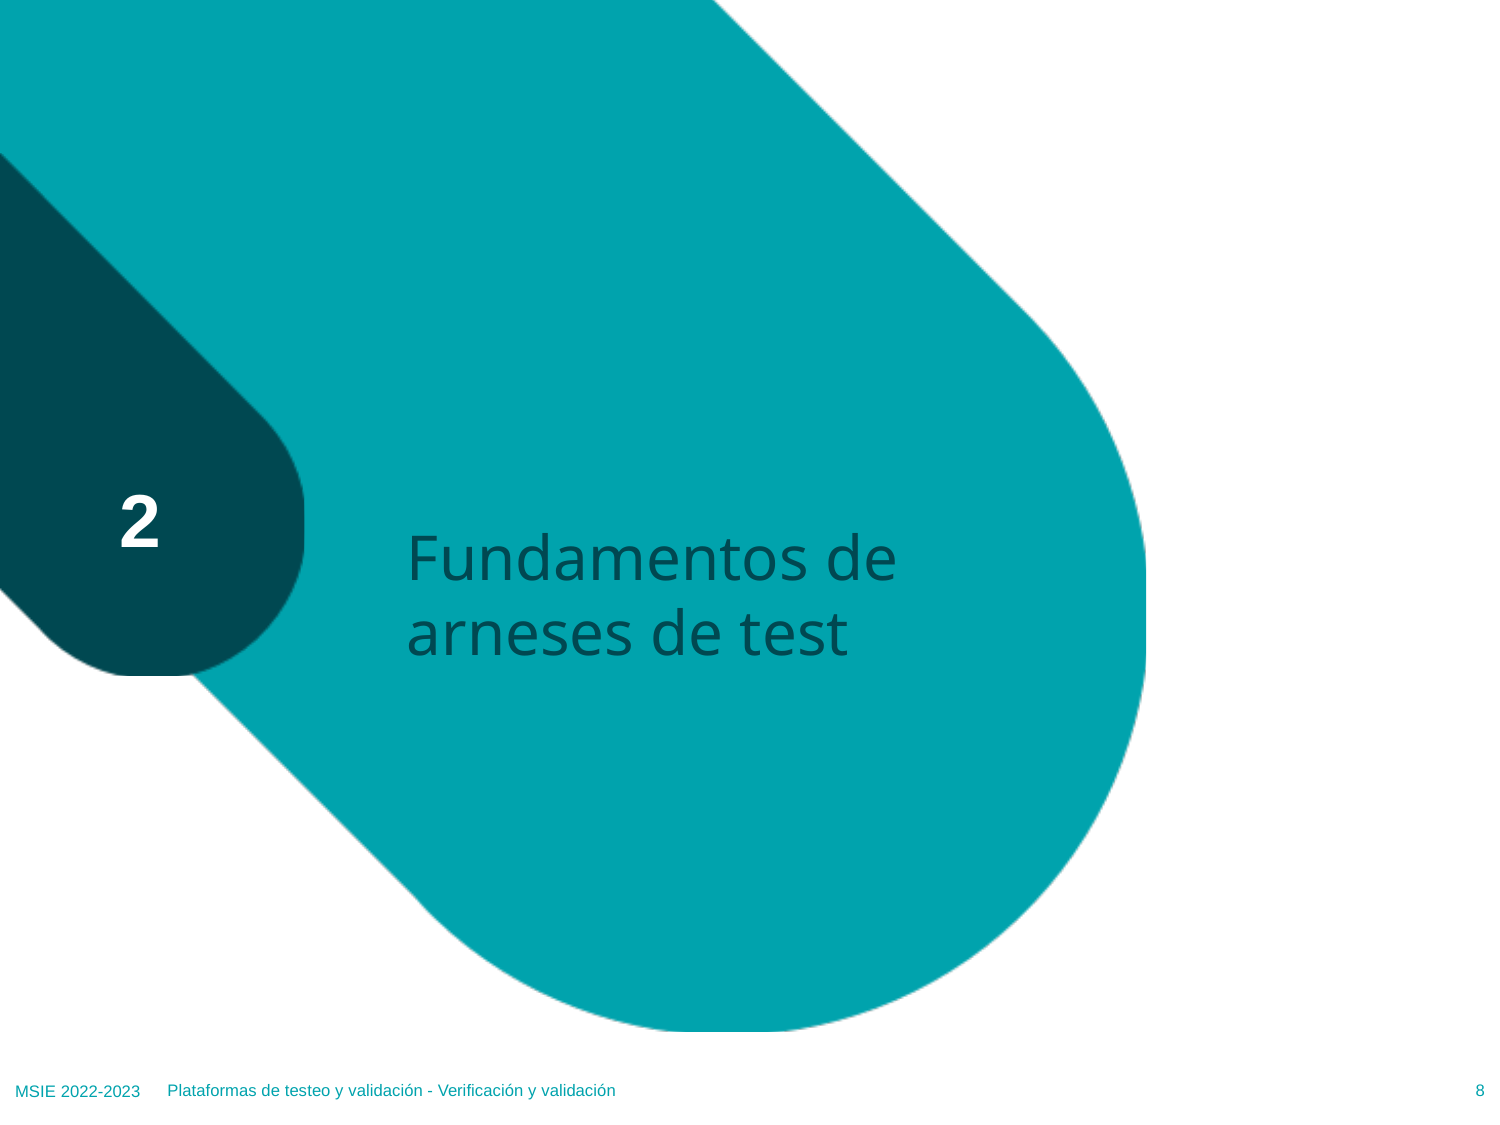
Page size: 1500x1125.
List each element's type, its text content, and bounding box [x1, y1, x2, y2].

list 2 [81, 454, 200, 581]
title Fundamentos de arneses de test [391, 451, 933, 676]
slide_number 8 [1317, 1059, 1500, 1120]
footer Plataformas de testeo y validación - Verificación y validación [0, 1059, 784, 1120]
